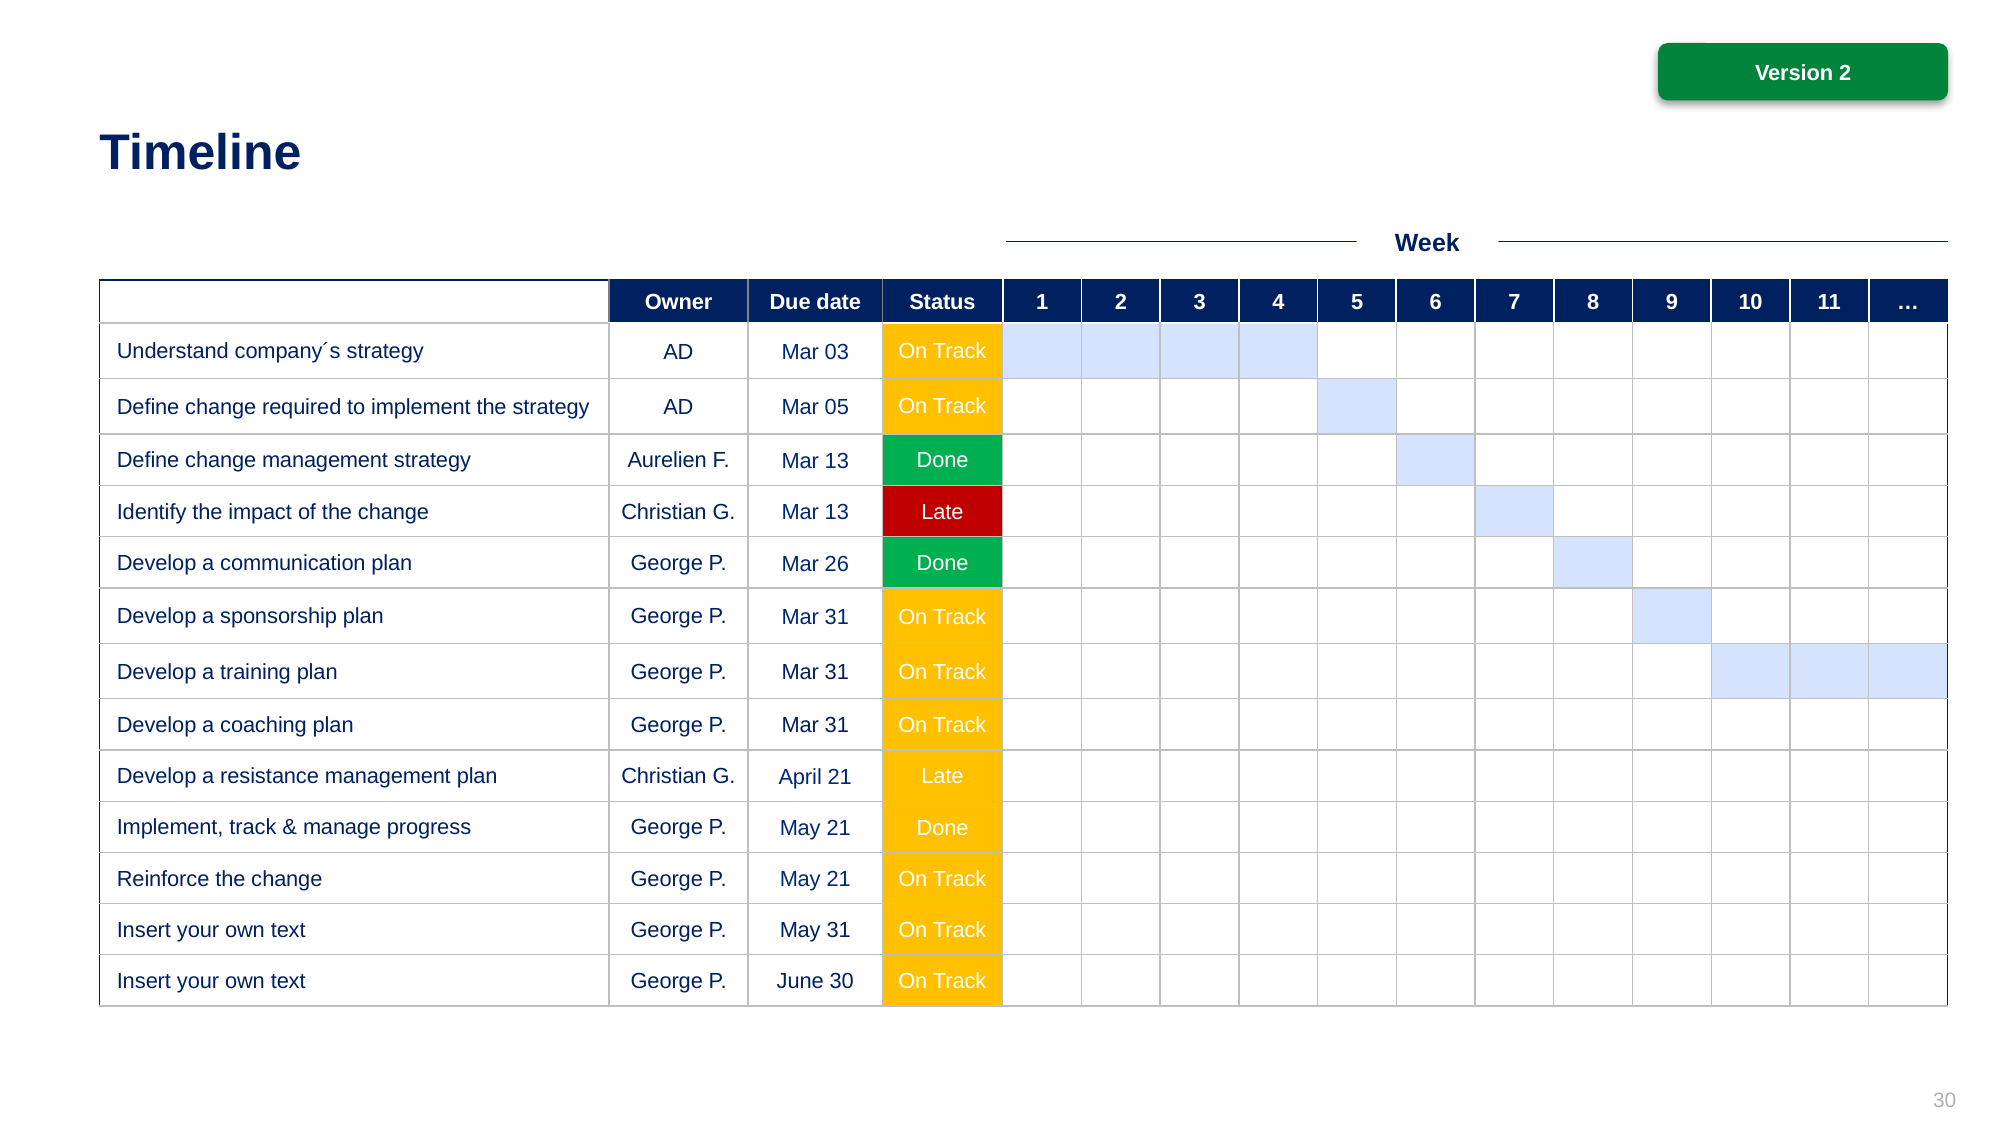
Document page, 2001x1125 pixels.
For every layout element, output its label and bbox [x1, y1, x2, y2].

table_cell [1869, 699, 1947, 749]
table_cell [1712, 644, 1789, 698]
table_cell [1712, 486, 1789, 536]
table_cell [1554, 751, 1632, 801]
table_cell [1633, 589, 1711, 643]
table_cell [1397, 379, 1474, 433]
table_cell [749, 486, 882, 536]
table_cell [1554, 955, 1632, 1005]
table_cell [1397, 589, 1474, 643]
table_cell [883, 955, 1002, 1005]
table_cell [1318, 324, 1396, 378]
table_cell [1003, 853, 1081, 903]
table_cell [749, 324, 882, 378]
table_cell [1554, 904, 1632, 954]
table_cell [1318, 802, 1396, 852]
table_header [1791, 281, 1868, 322]
table_header [1476, 281, 1553, 322]
table_cell [610, 435, 747, 485]
table_cell [1554, 486, 1632, 536]
table_cell [1318, 644, 1396, 698]
table_header [1397, 281, 1474, 322]
table_cell [100, 486, 608, 536]
table_cell [100, 537, 608, 587]
table_cell [883, 904, 1002, 954]
table_cell [1003, 955, 1081, 1005]
table_cell [1476, 853, 1553, 903]
table_cell [100, 802, 608, 852]
table_cell [1003, 802, 1081, 852]
table_cell [883, 699, 1002, 749]
table_cell [1003, 435, 1081, 485]
table_cell [1712, 853, 1789, 903]
table_cell [1791, 537, 1868, 587]
table_cell [1869, 853, 1947, 903]
table_cell [1554, 644, 1632, 698]
table_cell [100, 904, 608, 954]
table_cell [883, 486, 1002, 536]
table_cell [1791, 904, 1868, 954]
table_cell [100, 644, 608, 698]
table_cell [1476, 324, 1553, 378]
table_cell [1082, 486, 1159, 536]
table_cell [1318, 486, 1396, 536]
table_cell [1082, 537, 1159, 587]
table_cell [1554, 324, 1632, 378]
table_cell [1161, 324, 1238, 378]
table_cell [1082, 699, 1159, 749]
table_cell [883, 435, 1002, 485]
table_cell [1554, 435, 1632, 485]
table_cell [1476, 644, 1553, 698]
table_cell [1869, 324, 1947, 378]
table_cell [883, 802, 1002, 852]
table_header [1555, 281, 1632, 322]
title [84, 59, 1901, 239]
table_cell [1003, 537, 1081, 587]
table_cell [1240, 904, 1317, 954]
table_cell [883, 751, 1002, 801]
table_cell [1161, 379, 1238, 433]
table_cell [1003, 904, 1081, 954]
table_cell [610, 955, 747, 1005]
table_cell [610, 751, 747, 801]
table_cell [1476, 589, 1553, 643]
table_cell [1791, 324, 1868, 378]
text_box [1656, 41, 1950, 102]
table_cell [1869, 537, 1947, 587]
table_cell [100, 324, 608, 378]
table_cell [1554, 853, 1632, 903]
table_cell [1869, 802, 1947, 852]
table_cell [1791, 379, 1868, 433]
table_cell [1633, 802, 1711, 852]
table_cell [610, 644, 747, 698]
table_cell [1240, 589, 1317, 643]
table_cell [610, 486, 747, 536]
table_header [883, 281, 1002, 322]
table_cell [1003, 379, 1081, 433]
table_cell [100, 435, 608, 485]
table_cell [1161, 853, 1238, 903]
table_cell [1240, 644, 1317, 698]
table_cell [1082, 751, 1159, 801]
table_cell [1082, 904, 1159, 954]
table_cell [610, 324, 747, 378]
table_cell [883, 324, 1002, 378]
table_cell [749, 853, 882, 903]
table_cell [883, 644, 1002, 698]
table_cell [1633, 904, 1711, 954]
table_cell [1161, 644, 1238, 698]
table_cell [1240, 751, 1317, 801]
table_cell [1712, 589, 1789, 643]
table_cell [1161, 802, 1238, 852]
table_header [1082, 281, 1159, 322]
table_cell [749, 435, 882, 485]
table_header [1240, 281, 1317, 322]
table_header [749, 281, 882, 322]
table_cell [749, 904, 882, 954]
table_cell [1161, 904, 1238, 954]
table_cell [1869, 589, 1947, 643]
table_cell [1712, 379, 1789, 433]
table_cell [1397, 644, 1474, 698]
table_cell [1318, 751, 1396, 801]
table_cell [1712, 537, 1789, 587]
table_cell [610, 802, 747, 852]
table_cell [1554, 379, 1632, 433]
table_cell [1161, 435, 1238, 485]
table_cell [749, 379, 882, 433]
table_cell [1712, 955, 1789, 1005]
table_cell [1476, 904, 1553, 954]
table_cell [749, 589, 882, 643]
table_cell [1161, 699, 1238, 749]
table_cell [1003, 324, 1081, 378]
table_cell [1240, 699, 1317, 749]
table_cell [1082, 802, 1159, 852]
table_cell [1082, 589, 1159, 643]
table_cell [1082, 955, 1159, 1005]
table_cell [749, 802, 882, 852]
table_cell [1869, 751, 1947, 801]
table_cell [610, 537, 747, 587]
table_cell [1633, 699, 1711, 749]
table_cell [1476, 751, 1553, 801]
table_cell [749, 955, 882, 1005]
table_cell [1791, 751, 1868, 801]
table_cell [1476, 955, 1553, 1005]
table_header [610, 281, 747, 322]
table_cell [1554, 699, 1632, 749]
table_cell [1318, 904, 1396, 954]
table_cell [1791, 589, 1868, 643]
table_cell [1397, 699, 1474, 749]
table_cell [1003, 699, 1081, 749]
table_cell [1003, 589, 1081, 643]
table_cell [883, 379, 1002, 433]
table_cell [1397, 435, 1474, 485]
table_cell [1161, 537, 1238, 587]
table_cell [1003, 644, 1081, 698]
table_cell [100, 379, 608, 433]
table_header [1870, 281, 1947, 322]
table_cell [1712, 904, 1789, 954]
table_cell [1869, 435, 1947, 485]
table_cell [1240, 379, 1317, 433]
table_cell [1082, 853, 1159, 903]
table_cell [1712, 699, 1789, 749]
table_cell [1003, 486, 1081, 536]
table_cell [610, 379, 747, 433]
table_cell [883, 589, 1002, 643]
table_cell [610, 904, 747, 954]
table_cell [749, 699, 882, 749]
table_cell [610, 589, 747, 643]
table_cell [1318, 699, 1396, 749]
table_cell [1633, 486, 1711, 536]
table_cell [1318, 853, 1396, 903]
table_cell [1240, 853, 1317, 903]
table_cell [1633, 644, 1711, 698]
table_cell [1161, 955, 1238, 1005]
table_cell [610, 699, 747, 749]
table_cell [100, 853, 608, 903]
table_cell [100, 699, 608, 749]
table_cell [100, 955, 608, 1005]
table_cell [749, 751, 882, 801]
table_cell [1318, 435, 1396, 485]
table_cell [1161, 589, 1238, 643]
table_cell [1318, 537, 1396, 587]
table_cell [1712, 751, 1789, 801]
table_cell [749, 537, 882, 587]
table_cell [1633, 379, 1711, 433]
table_cell [883, 537, 1002, 587]
table_cell [1397, 904, 1474, 954]
table_cell [1397, 324, 1474, 378]
table_cell [1791, 955, 1868, 1005]
table_cell [1082, 644, 1159, 698]
table_cell [1082, 435, 1159, 485]
table_cell [1240, 955, 1317, 1005]
table_cell [1791, 699, 1868, 749]
table_cell [1397, 751, 1474, 801]
table_header [1318, 281, 1395, 322]
table_cell [1397, 853, 1474, 903]
table_cell [1476, 435, 1553, 485]
table_cell [1240, 324, 1317, 378]
table_cell [1633, 324, 1711, 378]
table_cell [1476, 379, 1553, 433]
table_header [1161, 281, 1238, 322]
table_cell [1869, 644, 1947, 698]
table_cell [1791, 486, 1868, 536]
table_cell [1633, 537, 1711, 587]
table_header [100, 281, 608, 322]
table_cell [1869, 486, 1947, 536]
table_cell [1791, 644, 1868, 698]
table_cell [1476, 699, 1553, 749]
slide_number [1506, 1088, 1957, 1119]
table_cell [1869, 955, 1947, 1005]
table_cell [100, 589, 608, 643]
table_cell [1240, 802, 1317, 852]
table_cell [1397, 486, 1474, 536]
table_cell [1791, 802, 1868, 852]
table_cell [883, 853, 1002, 903]
table_cell [1318, 379, 1396, 433]
table_cell [1397, 537, 1474, 587]
table_cell [1791, 435, 1868, 485]
table_cell [1869, 379, 1947, 433]
text_box [1005, 218, 1949, 264]
table_header [1004, 281, 1081, 322]
table_cell [1003, 751, 1081, 801]
table_cell [1633, 853, 1711, 903]
table_cell [610, 853, 747, 903]
table_cell [1240, 435, 1317, 485]
table_cell [1397, 955, 1474, 1005]
table_cell [1318, 589, 1396, 643]
table_cell [1633, 435, 1711, 485]
table_cell [1712, 324, 1789, 378]
table_cell [1318, 955, 1396, 1005]
table_cell [1397, 802, 1474, 852]
table_cell [1476, 486, 1553, 536]
table_cell [1476, 802, 1553, 852]
table_cell [1869, 904, 1947, 954]
table_cell [1554, 589, 1632, 643]
table_header [1633, 281, 1710, 322]
table_cell [1240, 486, 1317, 536]
table_cell [1712, 435, 1789, 485]
table_cell [1633, 751, 1711, 801]
table_cell [1476, 537, 1553, 587]
table_cell [1554, 802, 1632, 852]
table_cell [1791, 853, 1868, 903]
table_cell [1161, 751, 1238, 801]
table_cell [1633, 955, 1711, 1005]
table_cell [1082, 324, 1159, 378]
table_cell [1161, 486, 1238, 536]
table_header [1712, 281, 1789, 322]
table_cell [100, 751, 608, 801]
table_cell [1082, 379, 1159, 433]
table_cell [1240, 537, 1317, 587]
table_cell [749, 644, 882, 698]
table_cell [1554, 537, 1632, 587]
table_cell [1712, 802, 1789, 852]
